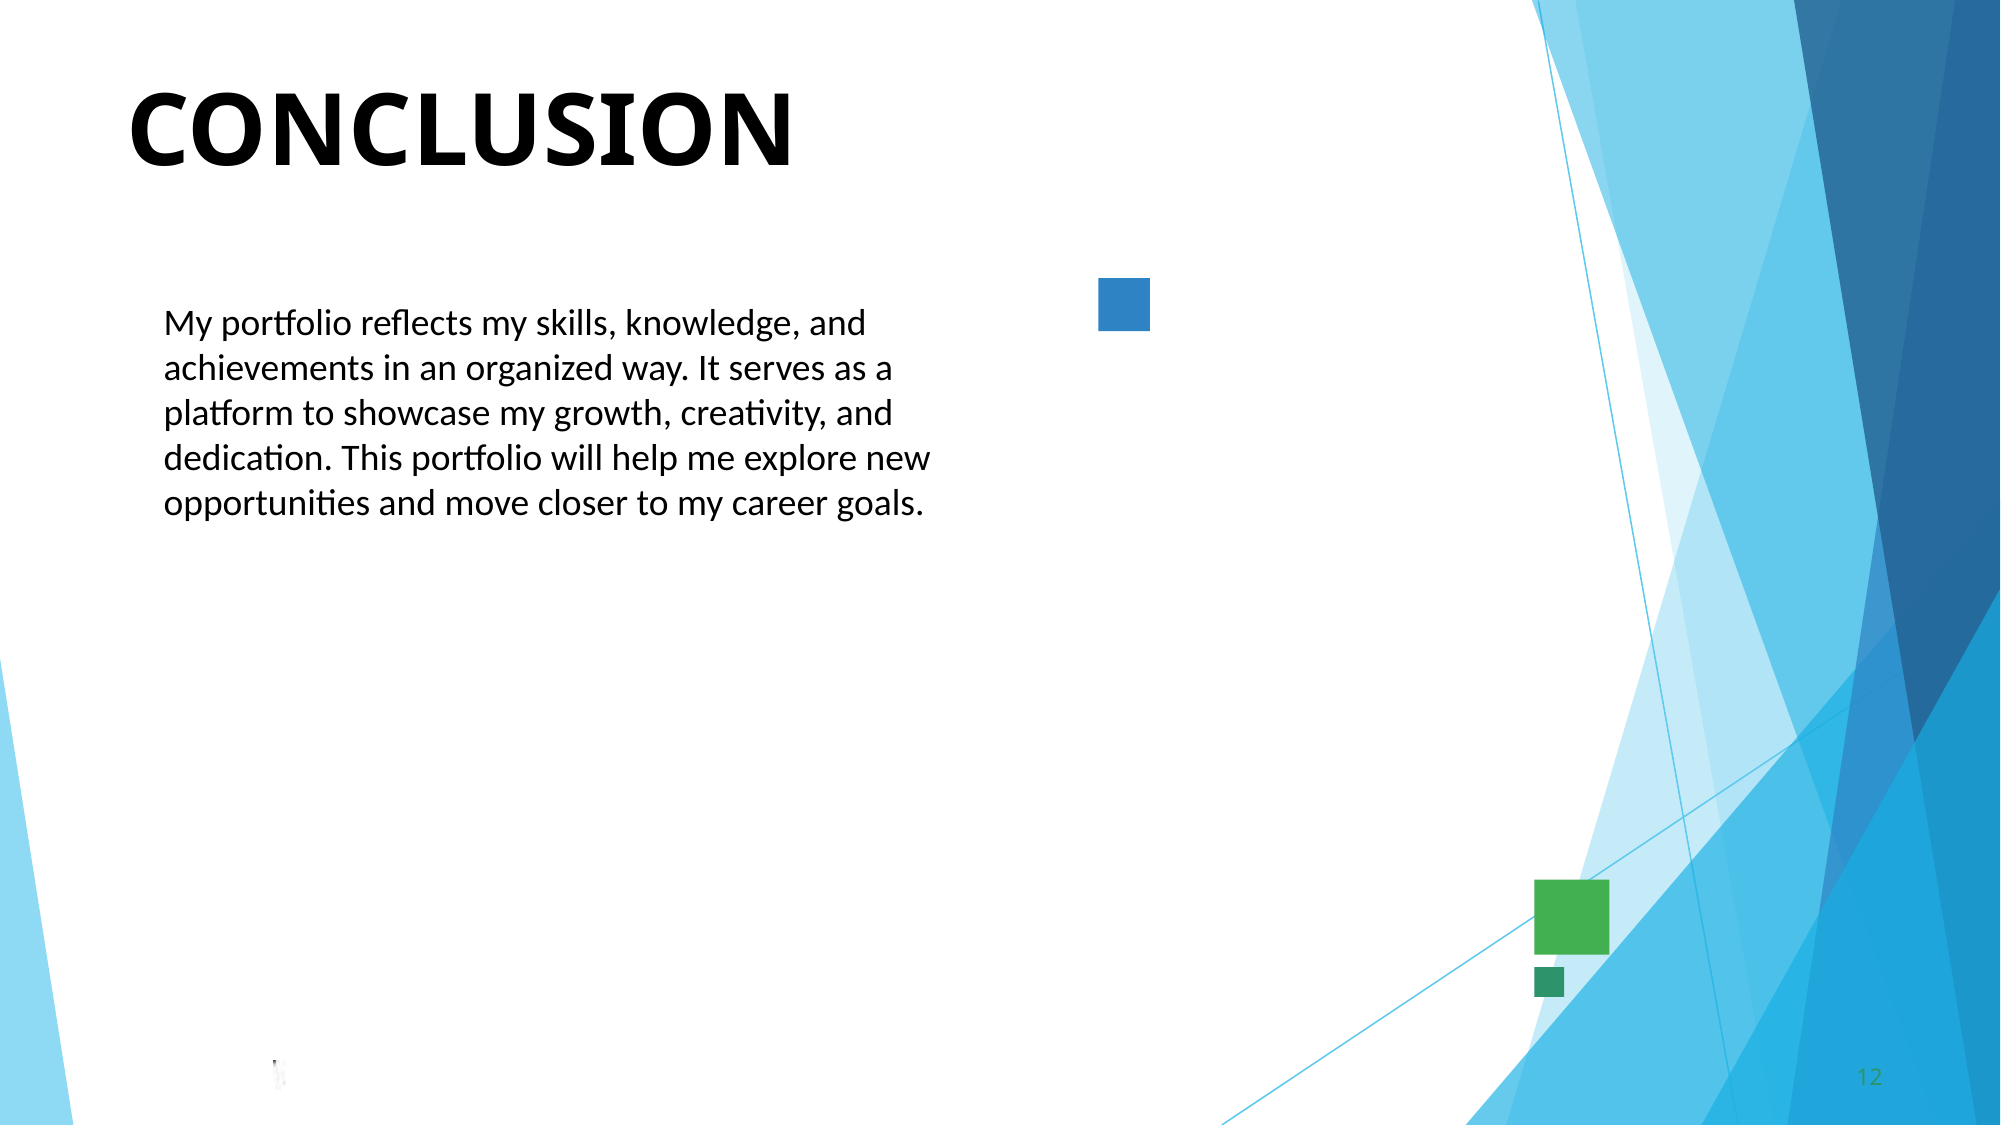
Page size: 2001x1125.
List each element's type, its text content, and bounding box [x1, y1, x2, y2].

text_box [1534, 879, 1610, 955]
text_box My portfolio reflects my skills, knowledge, and achievements in an organized way. It serves as a platform to showcase my growth, creativity, and dedication. This portfolio will help me explore new opportunities and move closer to my career goals. [148, 290, 1000, 666]
picture [273, 1060, 287, 1091]
text_box [1534, 967, 1565, 997]
title CONCLUSION [123, 63, 875, 254]
text_box 12 [1849, 1061, 1888, 1095]
text_box [1098, 278, 1150, 332]
